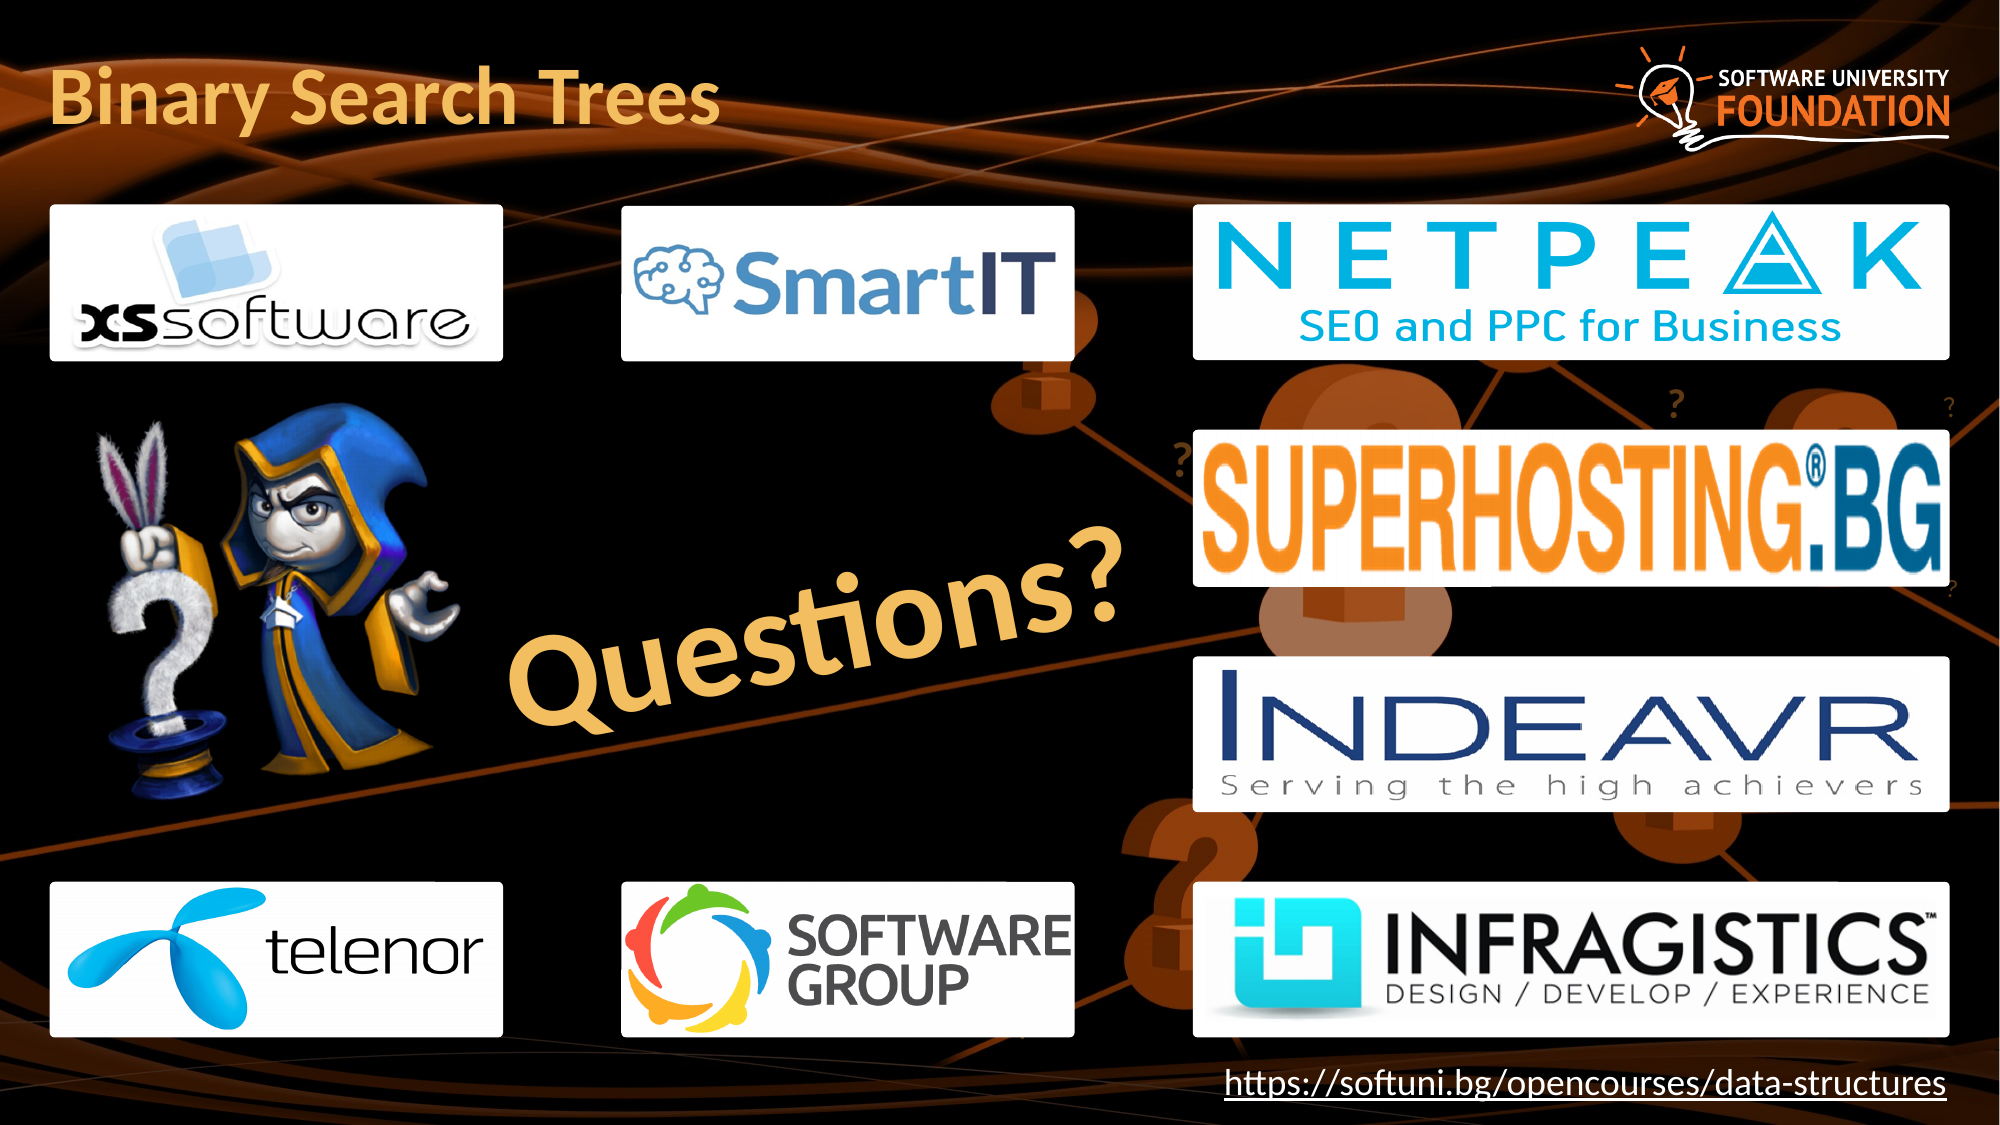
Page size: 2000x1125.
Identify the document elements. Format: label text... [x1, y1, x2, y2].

title Binary Search Trees [30, 6, 1602, 189]
picture [0, 0, 2000, 1125]
list https://softuni.bg/opencourses/data-structures [250, 1050, 1971, 1125]
